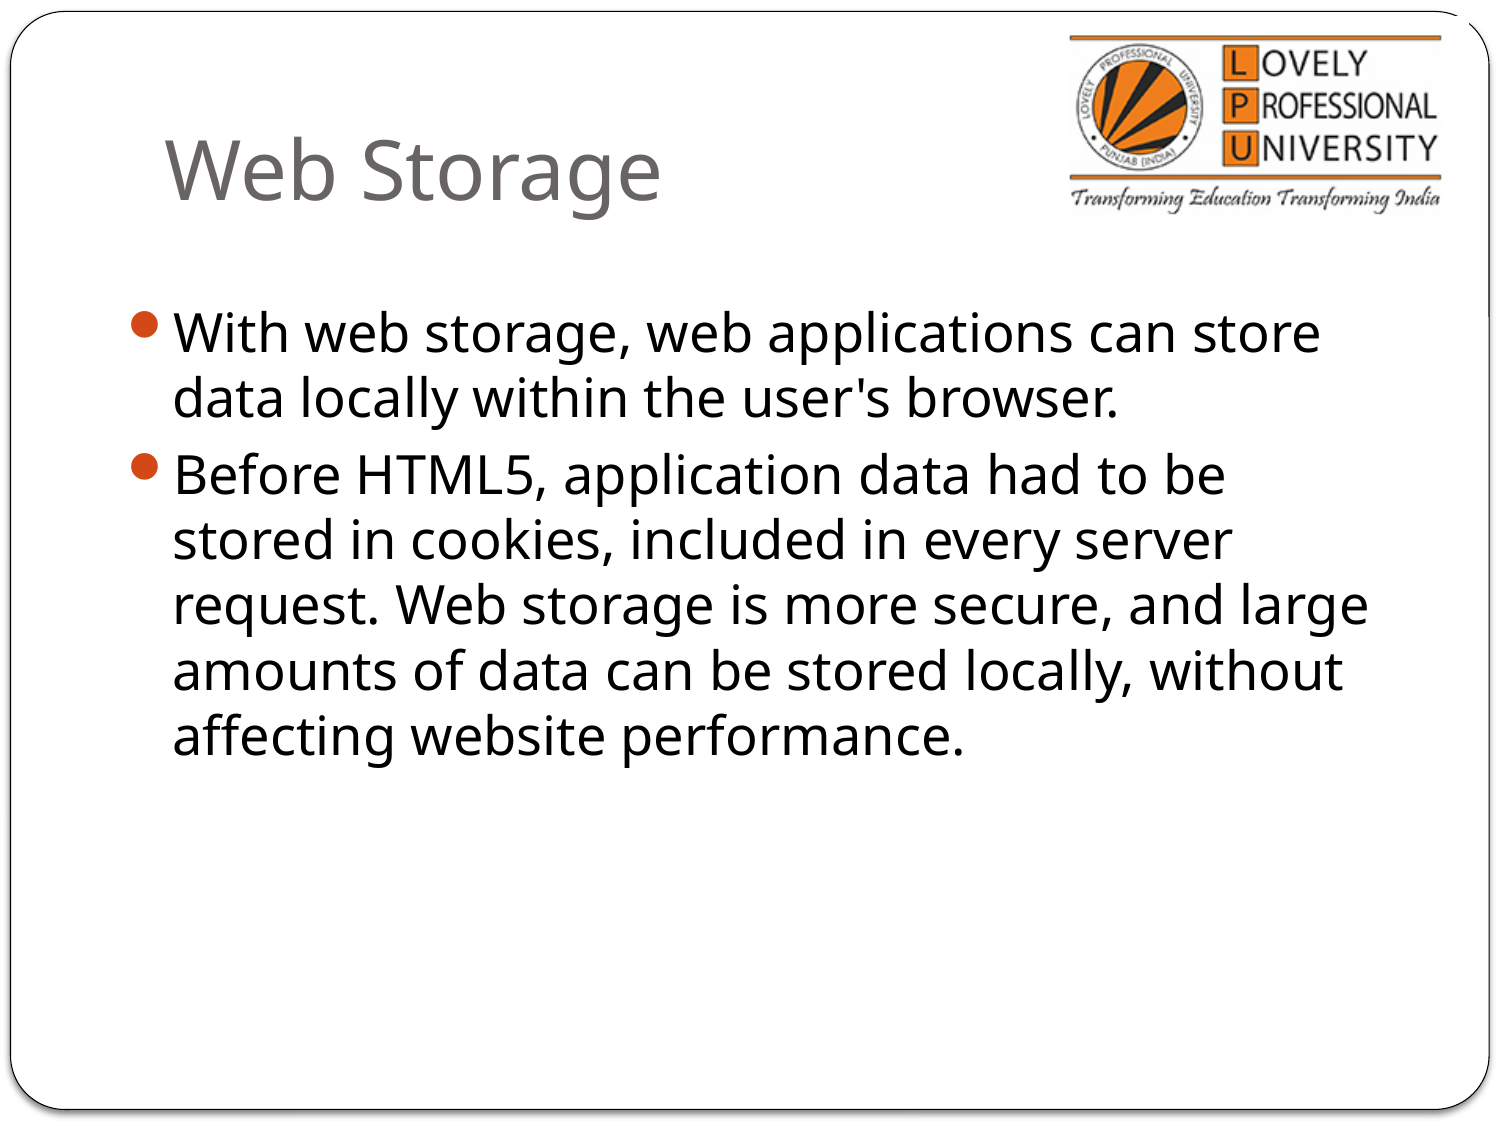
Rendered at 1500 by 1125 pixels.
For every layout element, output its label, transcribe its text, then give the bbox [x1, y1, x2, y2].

list With web storage, web applications can store data locally within the user's browser. Before HTML5, application data had to be stored in cookies, included in every server request. Web storage is more secure, and large amounts of data can be stored locally, without affecting website performance. [112, 290, 1388, 1041]
picture [1055, 15, 1470, 229]
title Web Storage [150, 45, 1050, 233]
